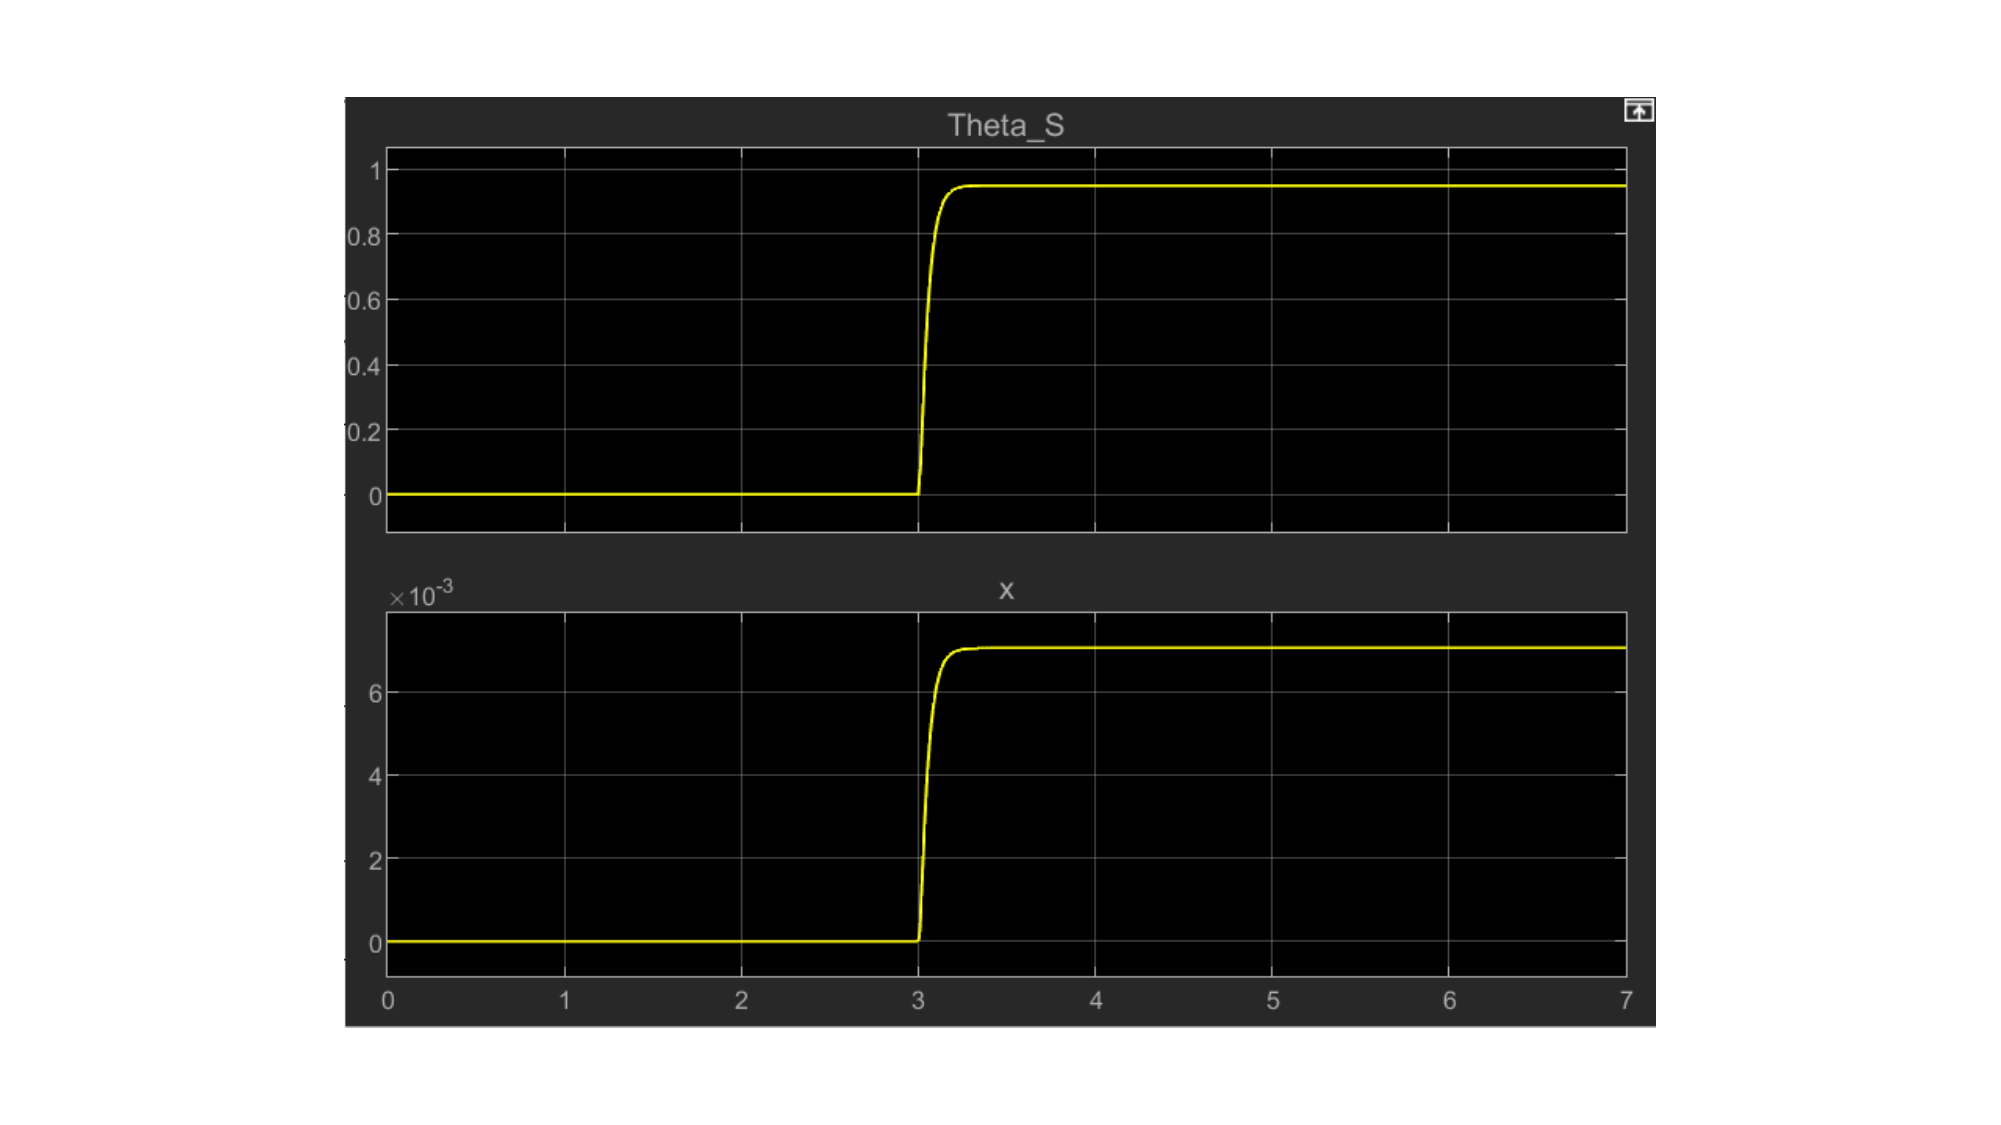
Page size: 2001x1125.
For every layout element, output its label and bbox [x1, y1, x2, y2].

picture [344, 97, 1656, 1028]
